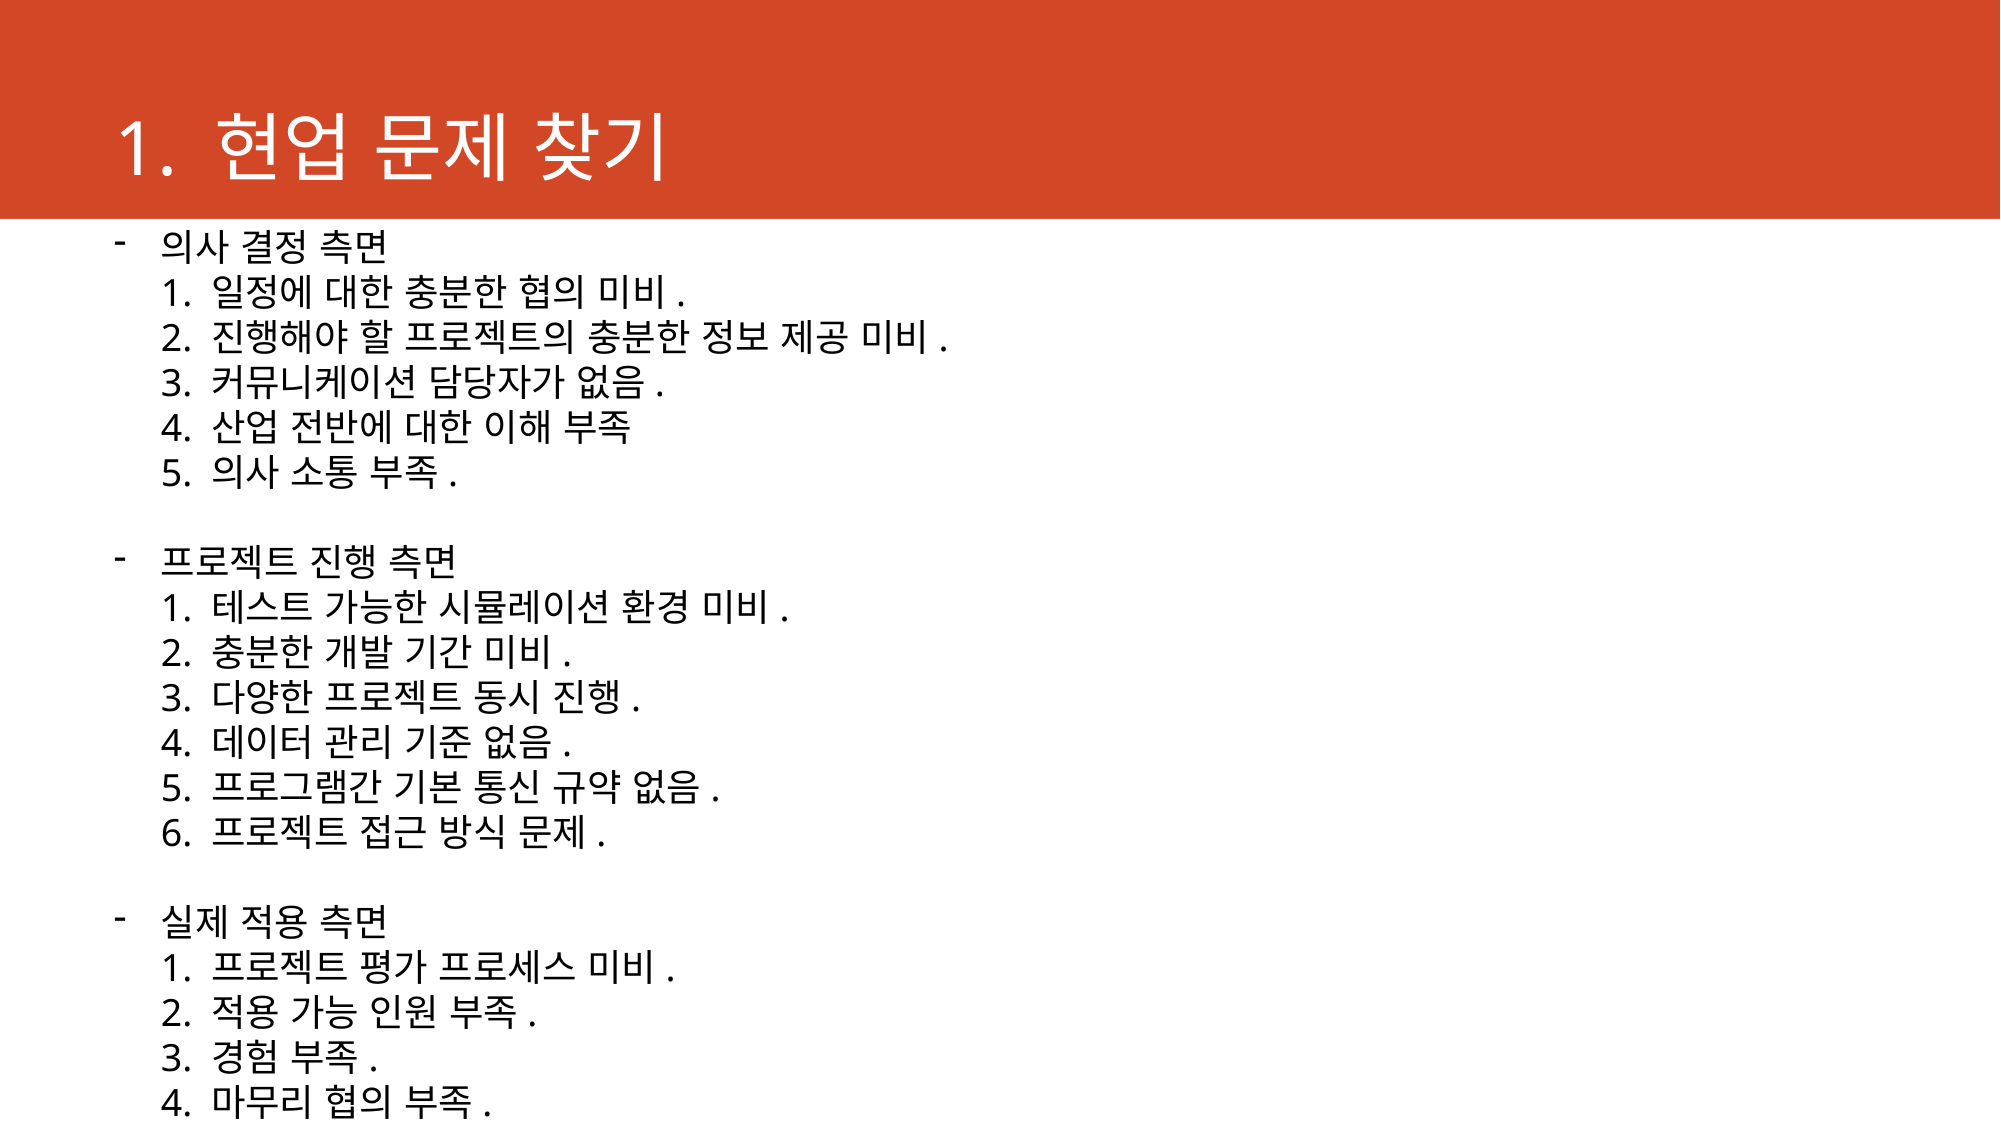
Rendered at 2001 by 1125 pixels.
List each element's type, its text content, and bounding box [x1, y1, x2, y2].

title 1. 현업 문제 찾기 [99, 0, 1863, 199]
text_box 의사 결정 측면 1. 일정에 대한 충분한 협의 미비. 2. 진행해야 할 프로젝트의 충분한 정보 제공 미비. 3. 커뮤니케이션 담당자가 없음. 4. 산업 전반에 대한 이해 부족 5. 의사 소통 부족. 프로젝트 진행 측면 1. 테스트 가능한 시뮬레이션 환경 미비. 2. 충분한 개발 기간 미비. 3. 다양한 프로젝트 동시 진행. 4. 데이터 관리 기준 없음. 5. 프로그램간 기본 통신 규약 없음. 6. 프로젝트 접근 방식 문제. 실제 적용 측면 1. 프로젝트 평가 프로세스 미비. 2. 적용 가능 인원 부족. 3. 경험 부족. 4. 마무리 협의 부족. [99, 216, 1943, 1125]
